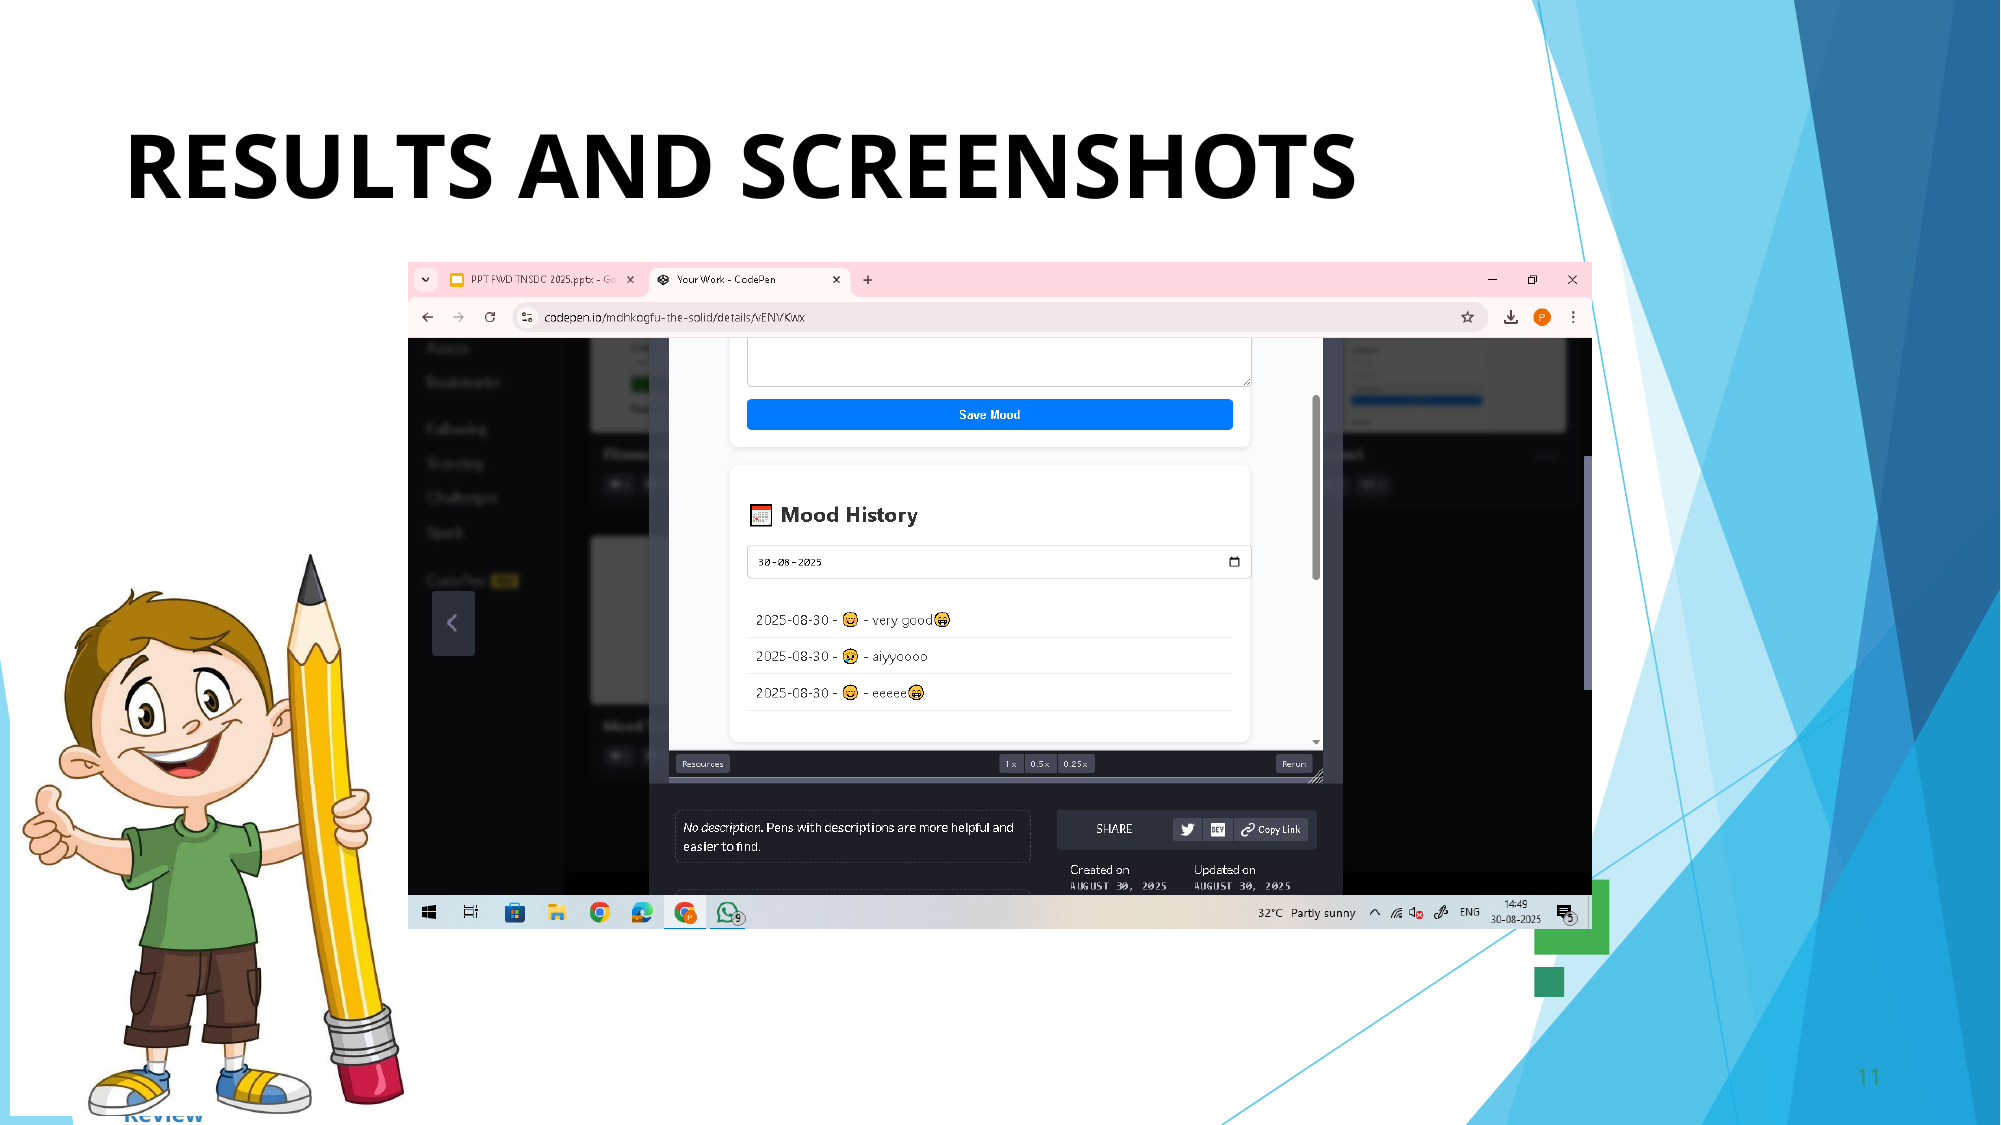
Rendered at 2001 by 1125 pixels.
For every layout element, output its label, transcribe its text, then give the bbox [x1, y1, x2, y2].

picture [10, 262, 1593, 1116]
text_box [1534, 879, 1610, 955]
text_box [1597, 386, 1850, 543]
title [123, 63, 1877, 252]
text_box [1534, 967, 1565, 997]
text_box ‹#› [1849, 1061, 1888, 1095]
title RESULTS AND SCREENSHOTS [121, 107, 1513, 298]
